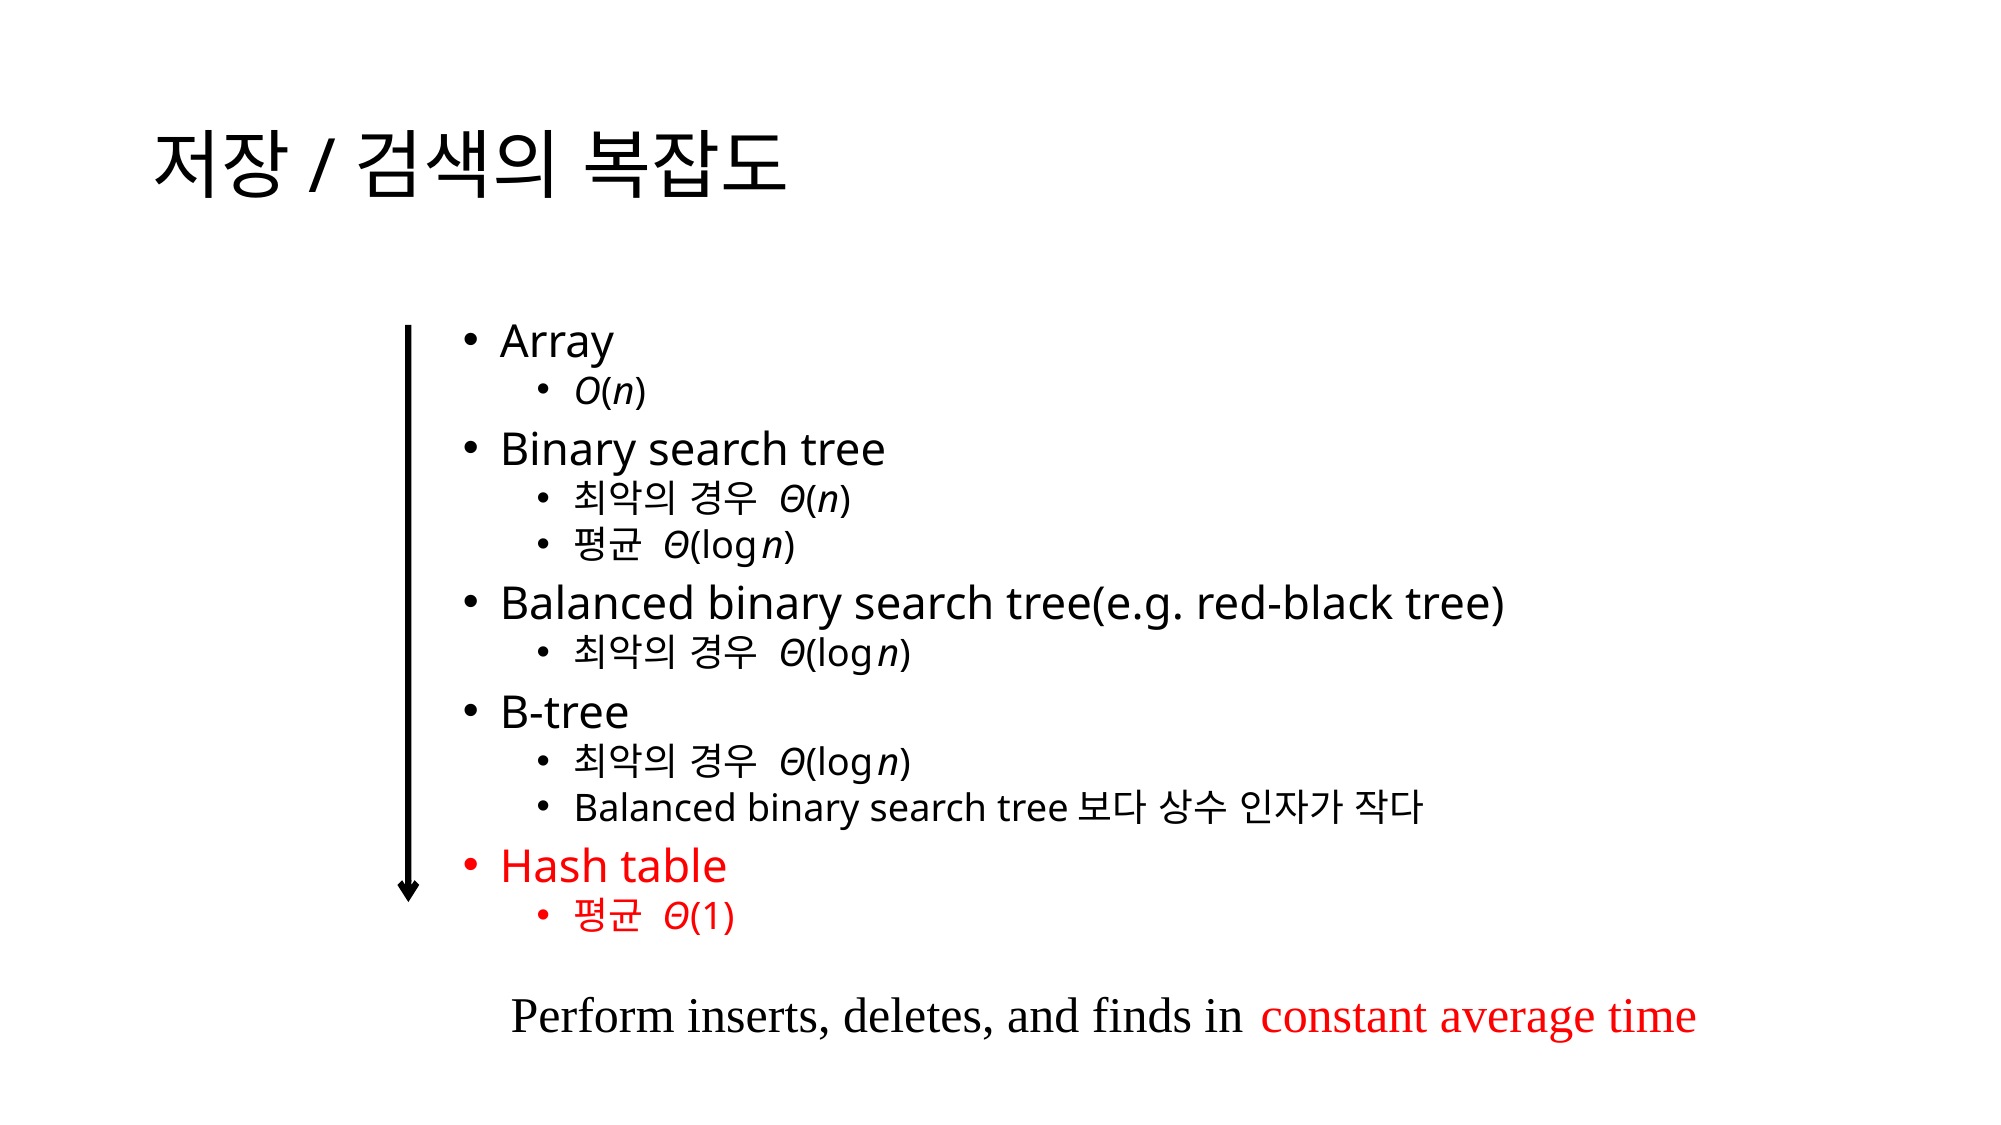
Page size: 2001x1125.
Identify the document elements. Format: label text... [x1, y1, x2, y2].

title 저장/검색의 복잡도 [137, 59, 1863, 278]
list Array O(n) Binary search tree 최악의 경우 Θ(n) 평균 Θ(log n) Balanced binary search tree(e.g. red-black tree) 최악의 경우 Θ(log n) B-tree 최악의 경우 Θ(log n) Balanced binary search tree보다 상수 인자가 작다 Hash table 평균 Θ(1) [447, 314, 1530, 990]
text_box [401, 324, 416, 903]
text_box Perform inserts, deletes, and finds in constant average time [495, 974, 1713, 1050]
